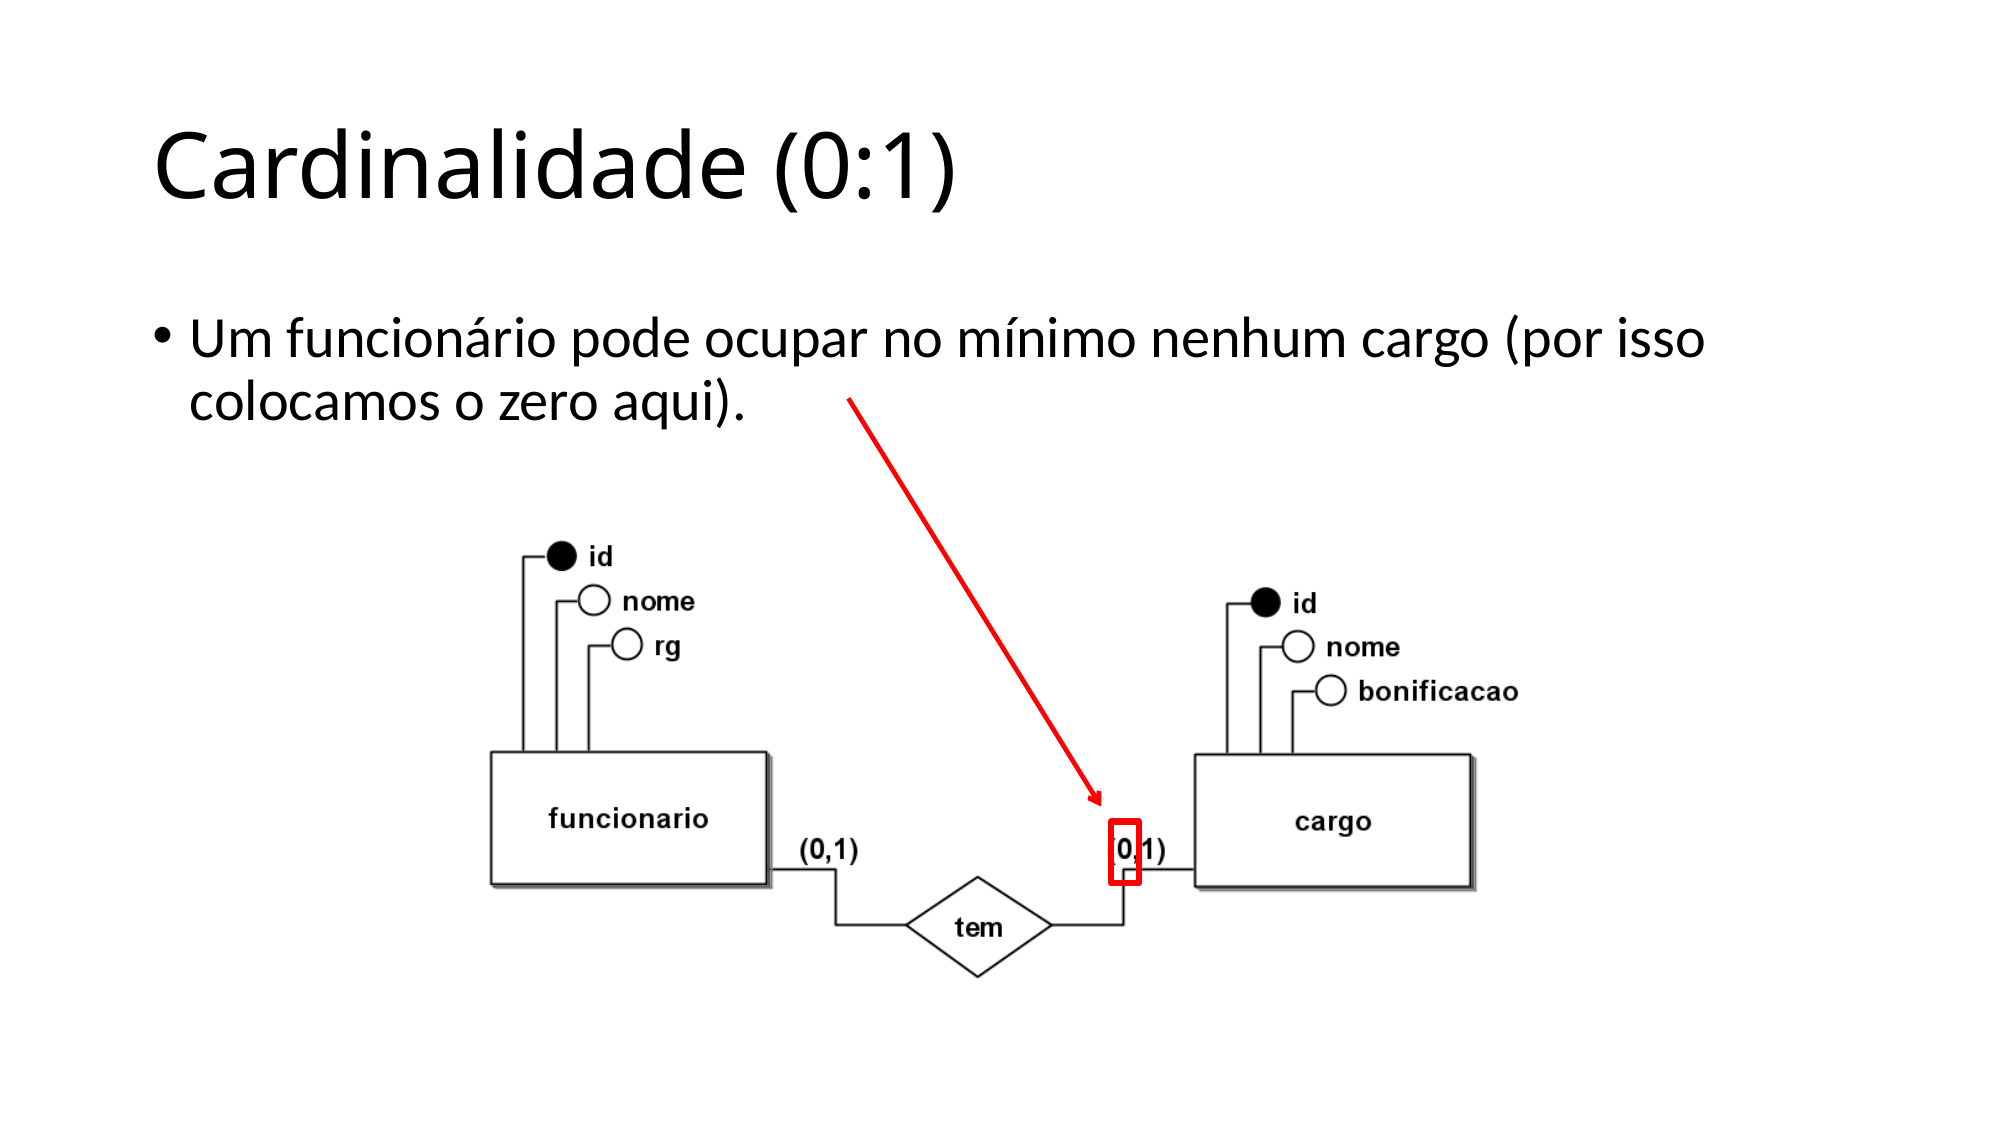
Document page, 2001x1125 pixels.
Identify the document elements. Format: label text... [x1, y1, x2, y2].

title Cardinalidade (0:1) [137, 59, 1863, 278]
picture [466, 523, 1528, 995]
list Um funcionário pode ocupar no mínimo nenhum cargo (por isso colocamos o zero aqui). [137, 299, 1863, 1014]
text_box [848, 398, 1102, 807]
